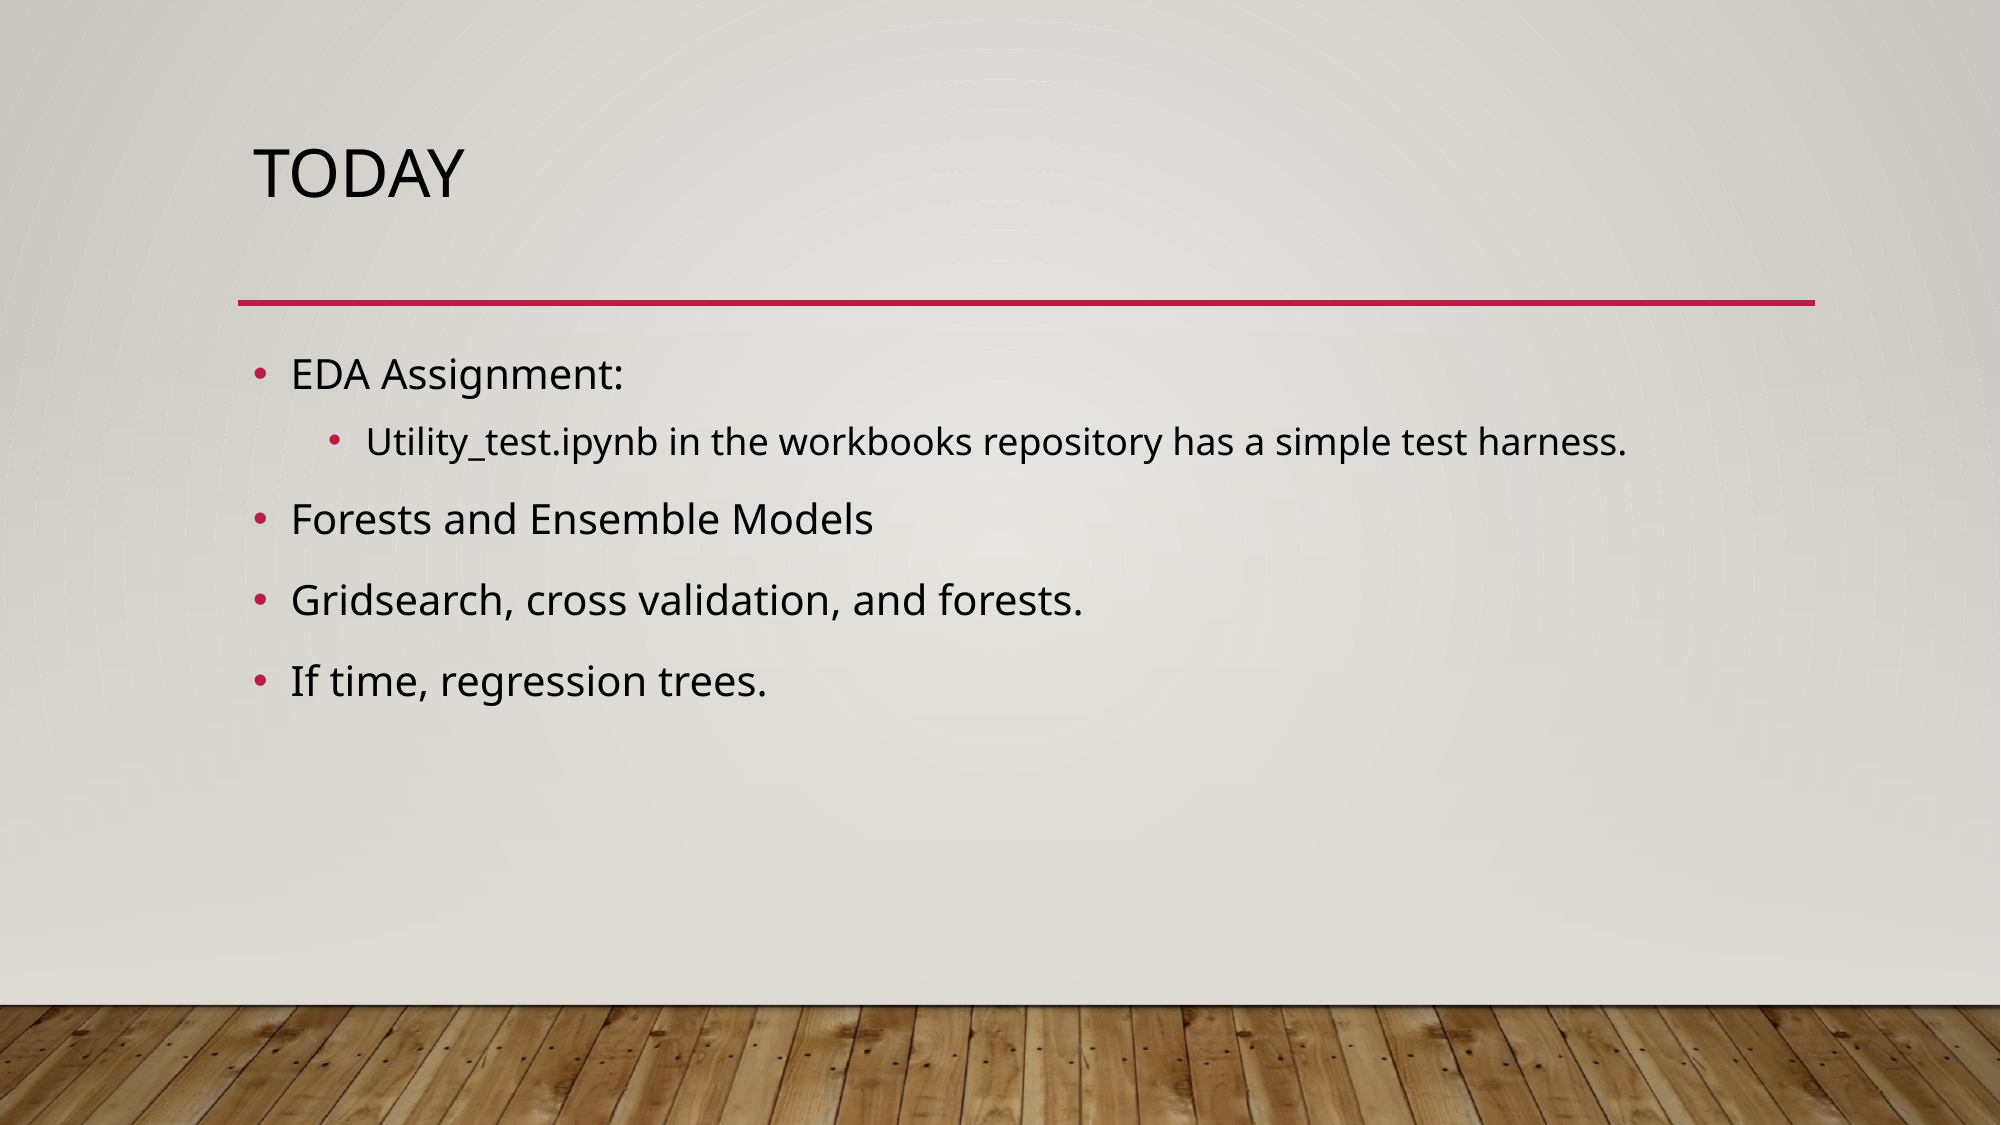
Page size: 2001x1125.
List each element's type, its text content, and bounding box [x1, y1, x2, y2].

list EDA Assignment: Utility_test.ipynb in the workbooks repository has a simple test harness. Forests and Ensemble Models Gridsearch, cross validation, and forests. If time, regression trees. [238, 330, 1814, 897]
picture [0, 1005, 2000, 1125]
title Today [238, 131, 1814, 305]
